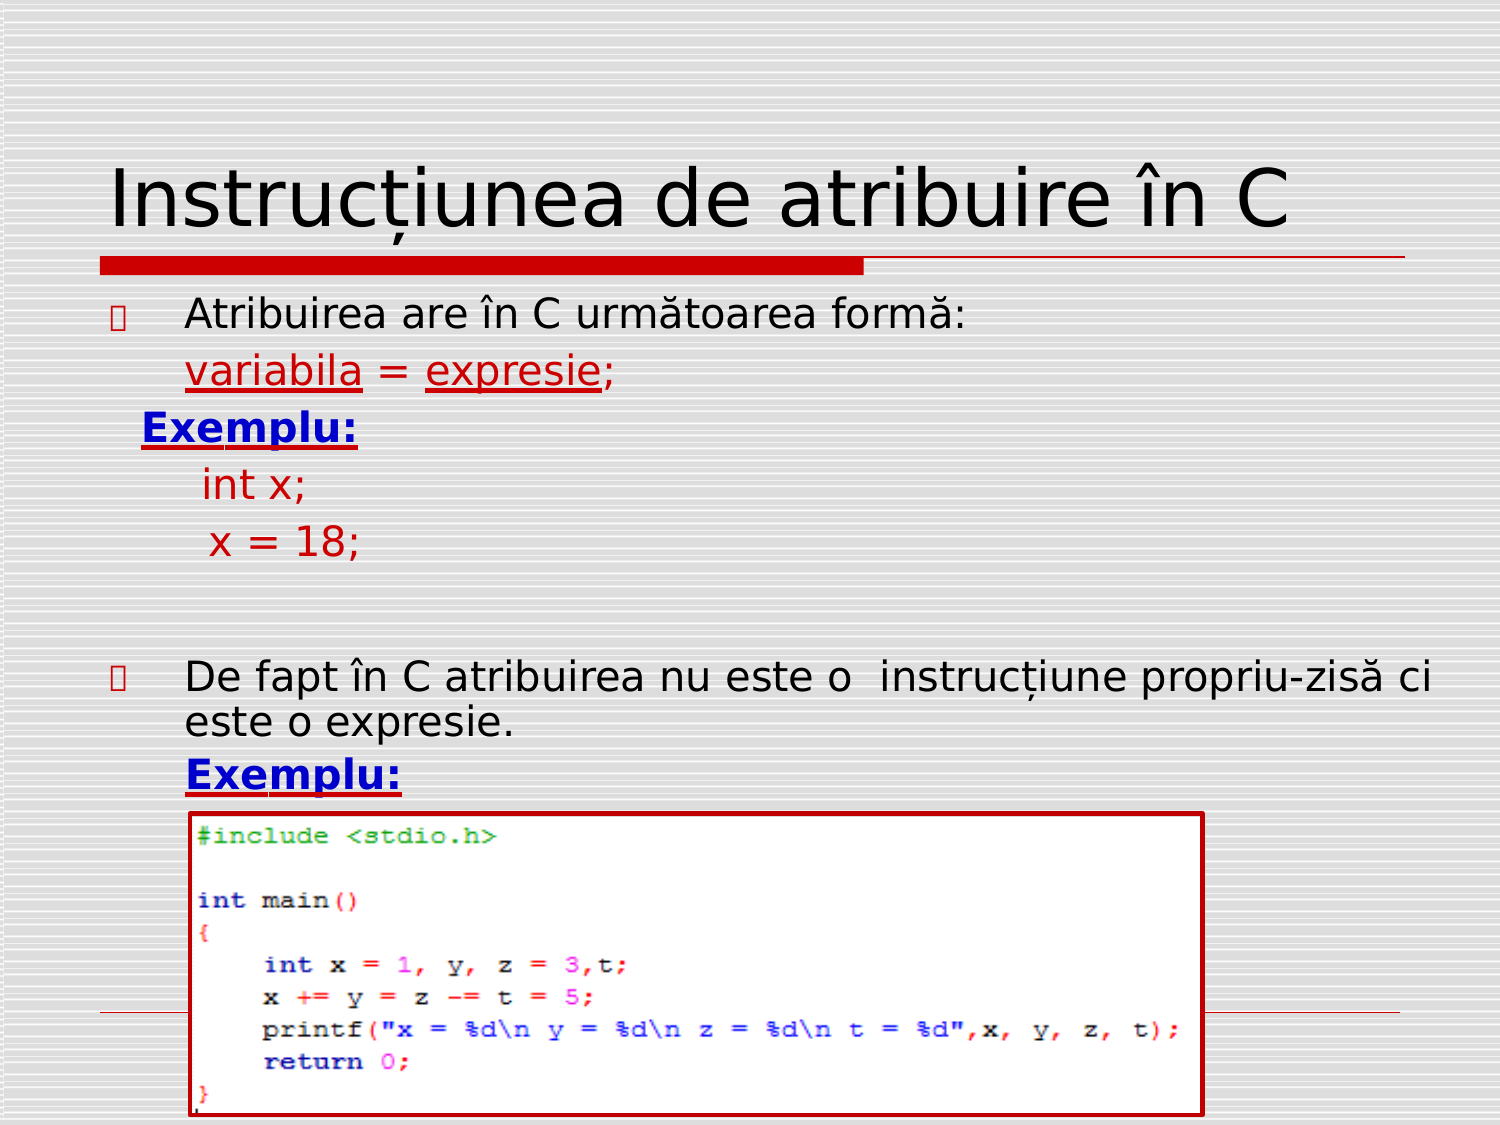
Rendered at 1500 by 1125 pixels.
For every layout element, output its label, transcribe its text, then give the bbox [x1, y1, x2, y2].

picture [0, 0, 1500, 1125]
text_box  [105, 654, 142, 699]
title Instrucțiunea de atribuire în C [106, 144, 1297, 335]
text_box De fapt în C atribuirea nu este o instrucțiune propriu-zisă ci este o expresie. Exemplu: [182, 646, 1475, 852]
text_box Atribuirea are în C următoarea formă: variabila = expresie; Exemplu: int x; x = 18; [105, 279, 1215, 565]
